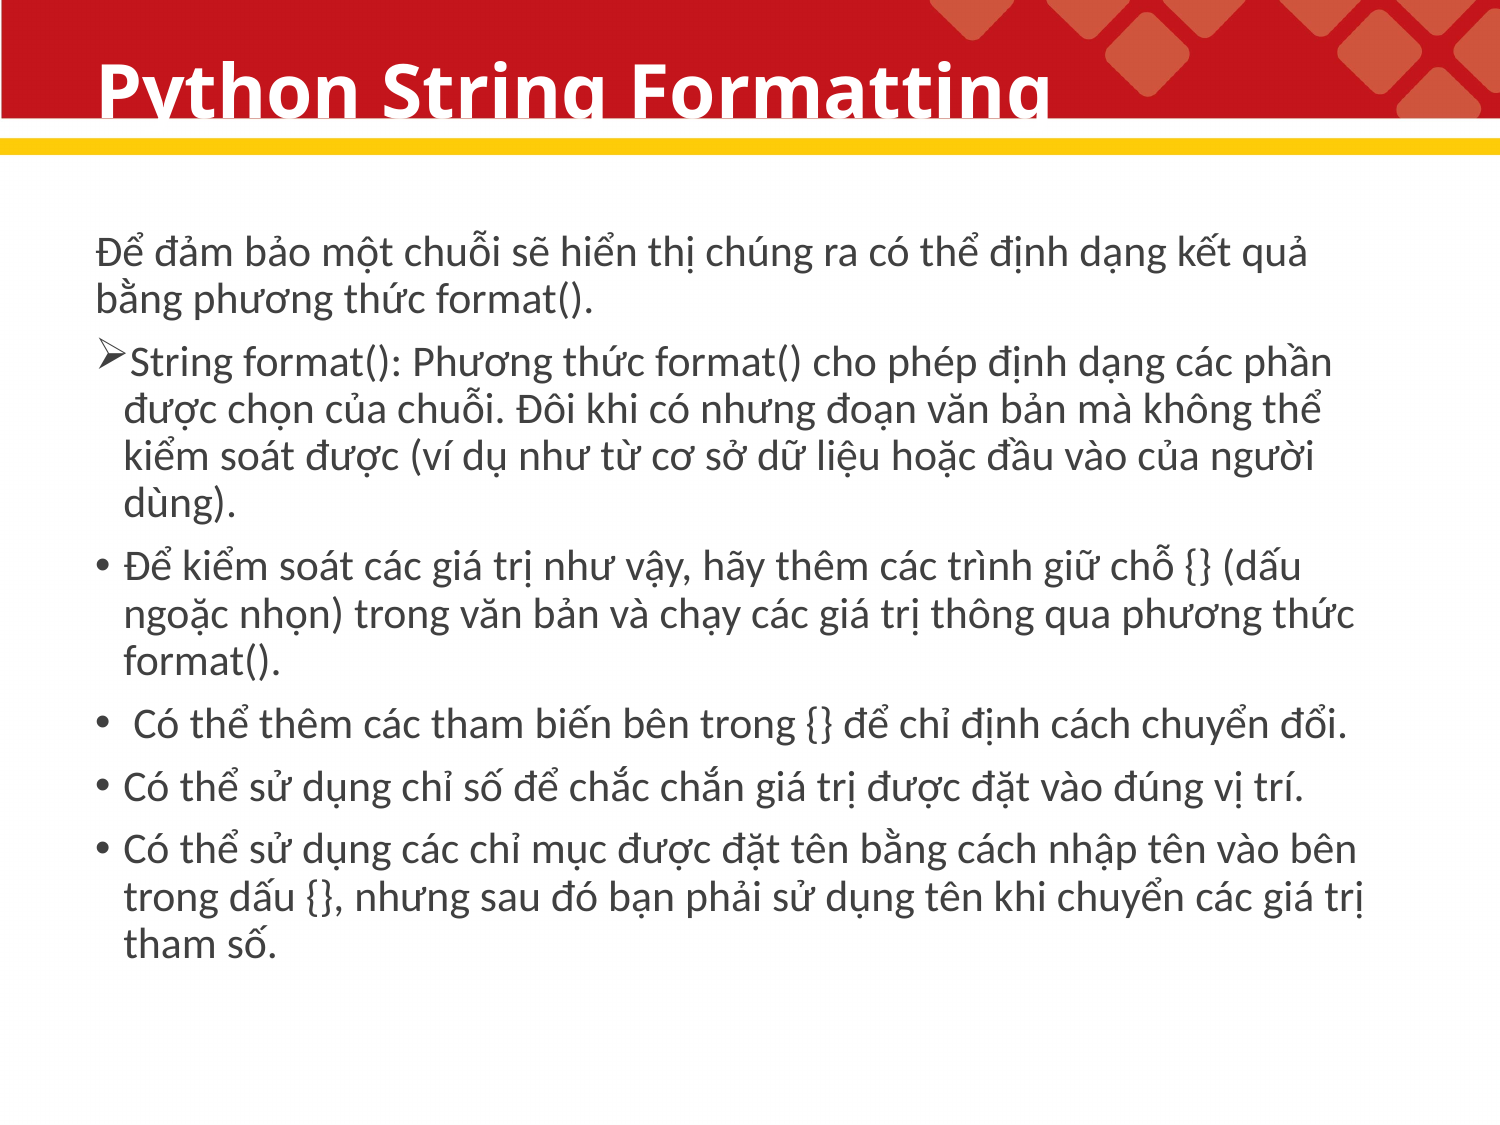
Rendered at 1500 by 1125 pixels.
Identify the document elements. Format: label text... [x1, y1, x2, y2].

title Python String Formatting [80, 0, 1397, 204]
picture [0, 0, 1500, 1125]
list Để đảm bảo một chuỗi sẽ hiển thị chúng ra có thể định dạng kết quả bằng phương thức format(). String format(): Phương thức format() cho phép định dạng các phần được chọn của chuỗi. Đôi khi có nhưng đoạn văn bản mà không thể kiểm soát được (ví dụ như từ cơ sở dữ liệu hoặc đầu vào của người dùng). Để kiểm soát các giá trị như vậy, hãy thêm các trình giữ chỗ {} (dấu ngoặc nhọn) trong văn bản và chạy các giá trị thông qua phương thức format(). Có thể thêm các tham biến bên trong {} để chỉ định cách chuyển đổi. Có thể sử dụng chỉ số để chắc chắn giá trị được đặt vào đúng vị trí. Có thể sử dụng các chỉ mục được đặt tên bằng cách nhập tên vào bên trong dấu {}, nhưng sau đó bạn phải sử dụng tên khi chuyển các giá trị tham số. [80, 220, 1397, 1025]
